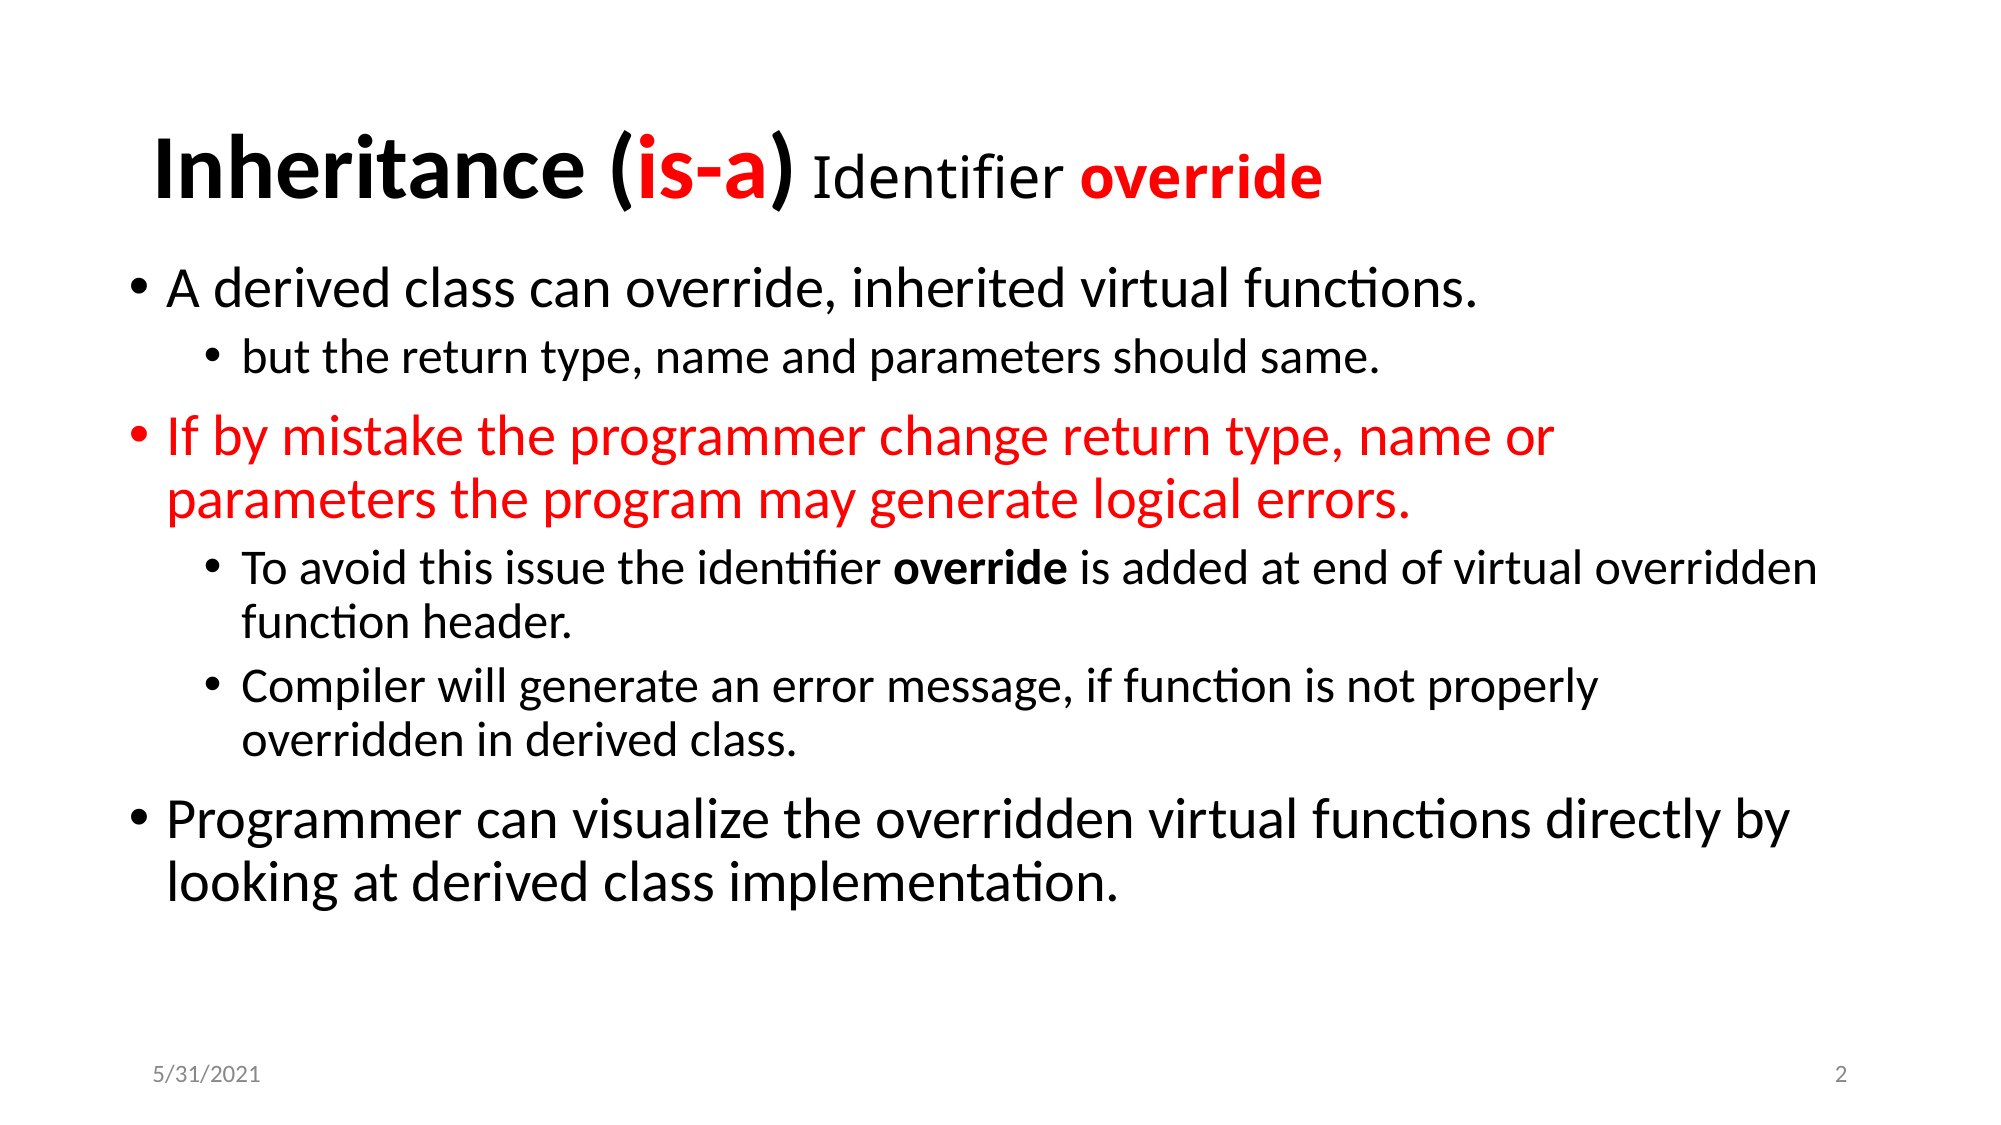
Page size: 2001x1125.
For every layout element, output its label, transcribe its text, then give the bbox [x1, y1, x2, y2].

list A derived class can override, inherited virtual functions. but the return type, name and parameters should same. If by mistake the programmer change return type, name or parameters the program may generate logical errors. To avoid this issue the identifier override is added at end of virtual overridden function header. Compiler will generate an error message, if function is not properly overridden in derived class. Programmer can visualize the overridden virtual functions directly by looking at derived class implementation. [113, 249, 1839, 1073]
slide_number 2 [1412, 1042, 1863, 1103]
title Inheritance (is-a) Identifier override [137, 59, 1863, 278]
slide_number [137, 1073, 588, 1103]
